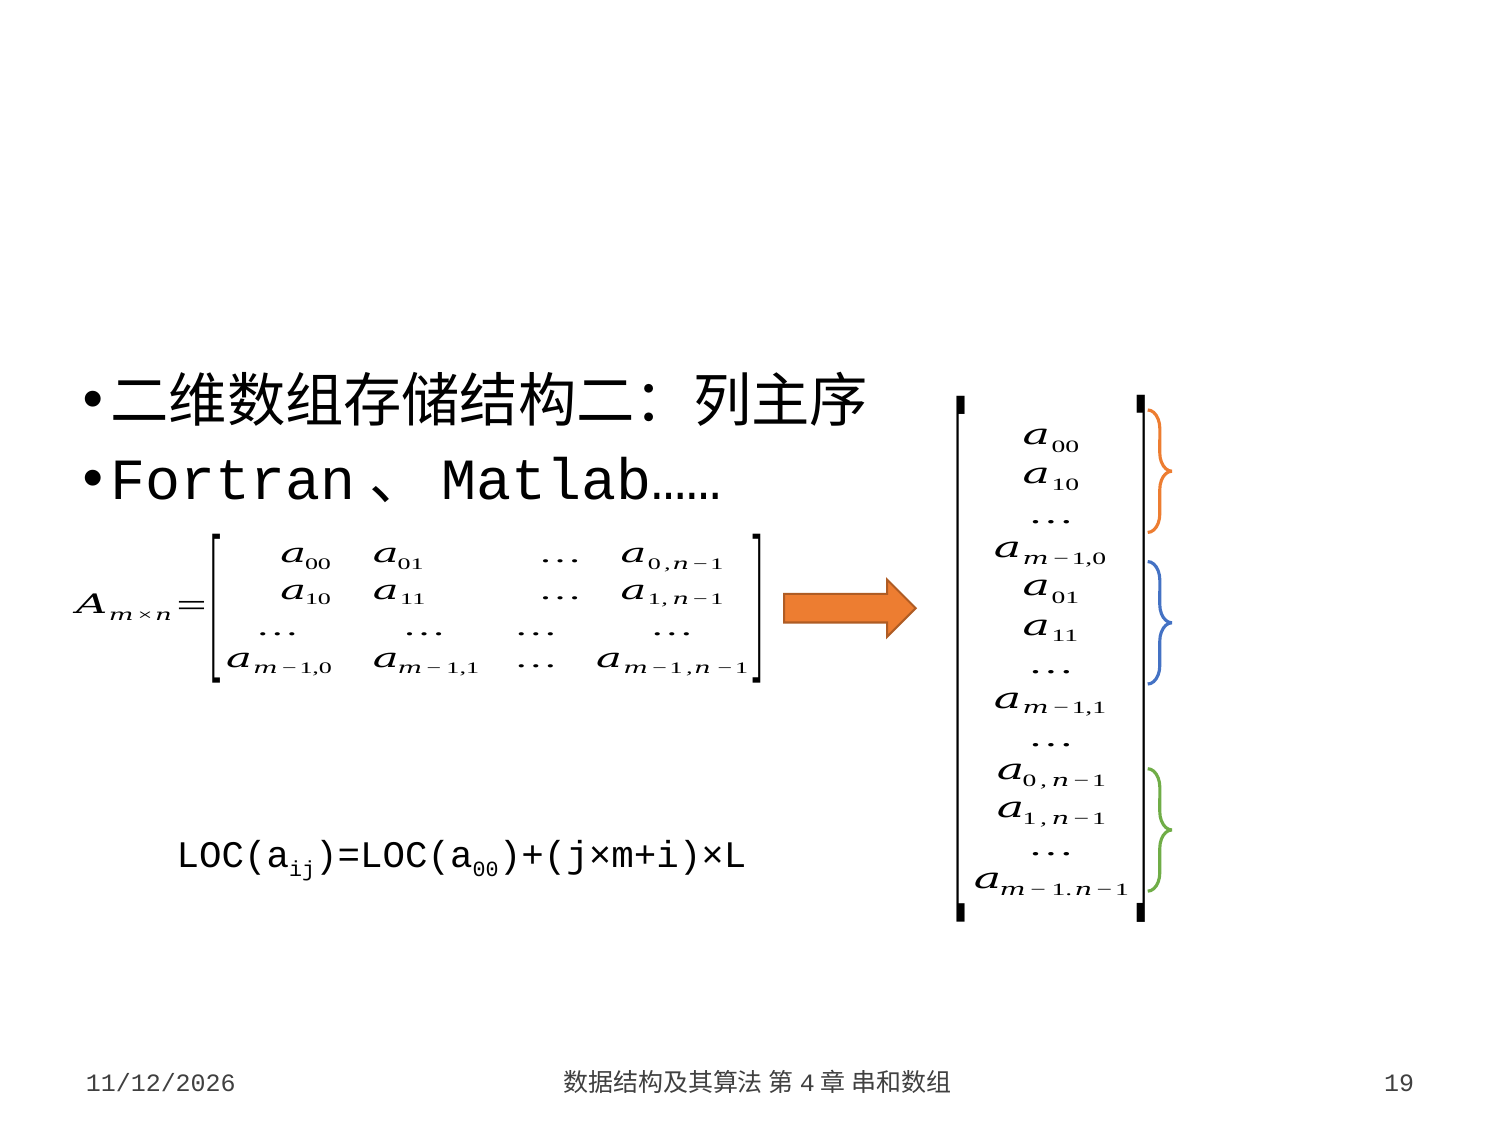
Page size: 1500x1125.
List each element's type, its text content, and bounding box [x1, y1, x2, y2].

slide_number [70, 1045, 263, 1105]
slide_number 19 [1251, 1045, 1430, 1105]
text_box 二维数组存储结构二：列主序 Fortran、Matlab…… [70, 194, 1430, 1022]
footer 数据结构及其算法 第4章 串和数组 [280, 1045, 1235, 1105]
